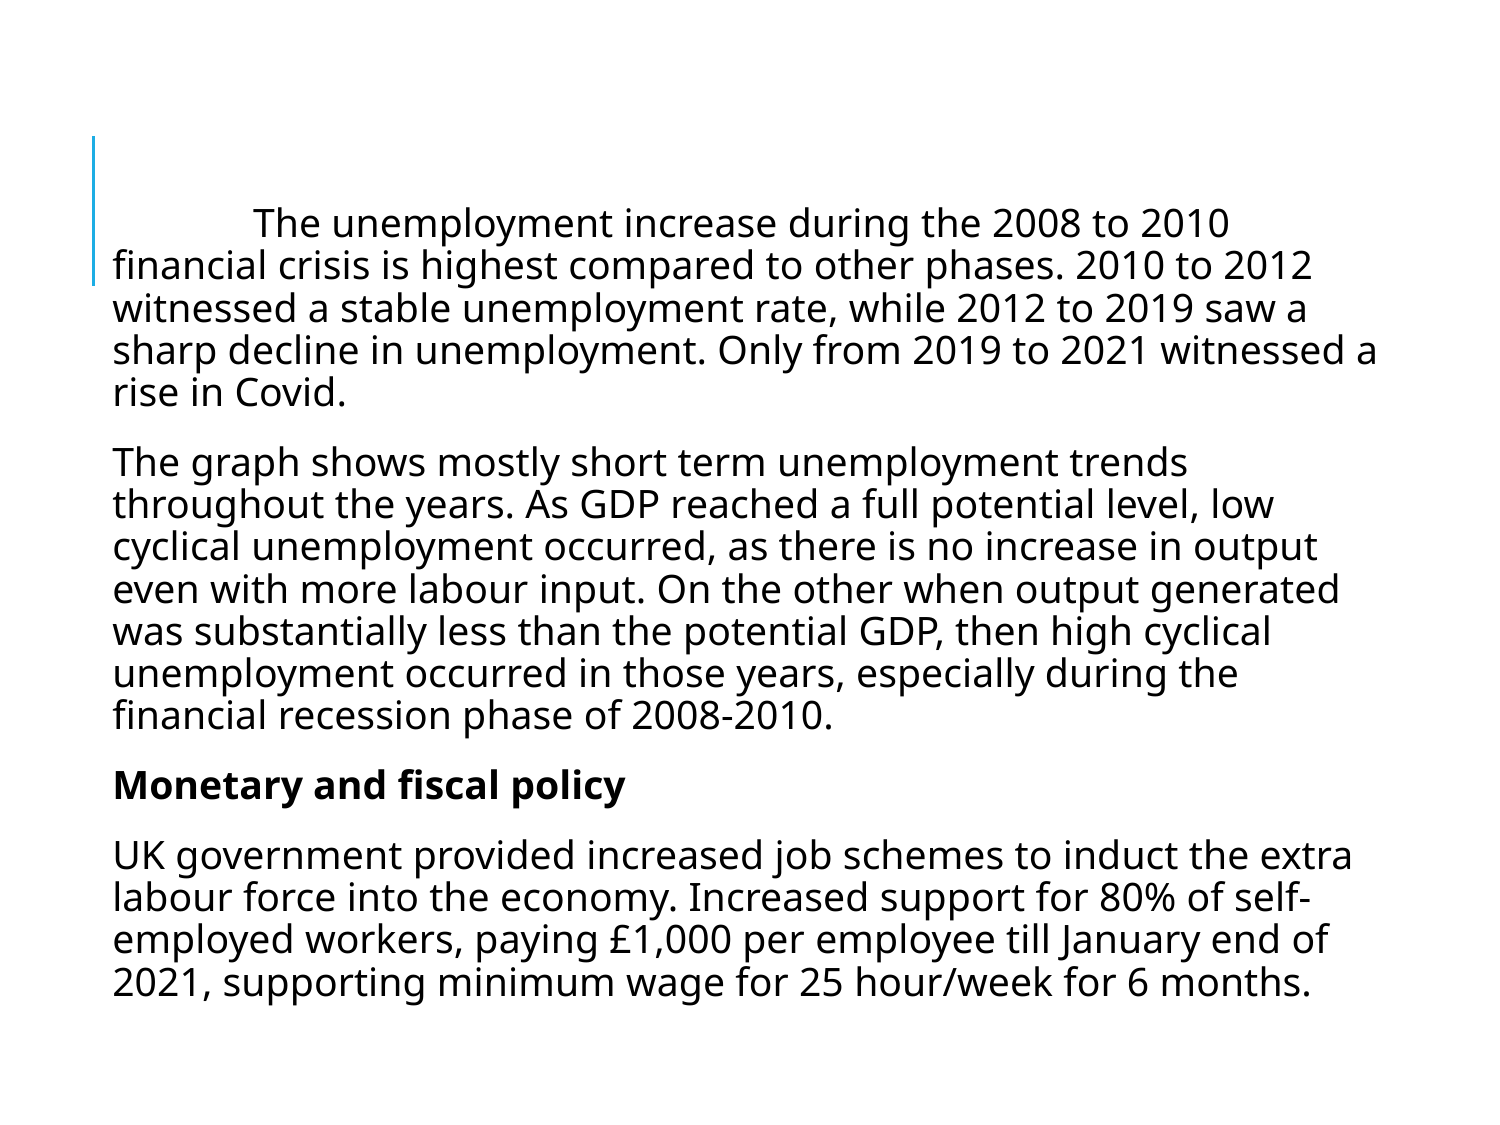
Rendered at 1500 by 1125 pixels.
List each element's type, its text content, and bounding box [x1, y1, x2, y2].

list The unemployment increase during the 2008 to 2010 financial crisis is highest compared to other phases. 2010 to 2012 witnessed a stable unemployment rate, while 2012 to 2019 saw a sharp decline in unemployment. Only from 2019 to 2021 witnessed a rise in Covid. The graph shows mostly short term unemployment trends throughout the years. As GDP reached a full potential level, low cyclical unemployment occurred, as there is no increase in output even with more labour input. On the other when output generated was substantially less than the potential GDP, then high cyclical unemployment occurred in those years, especially during the financial recession phase of 2008-2010. Monetary and fiscal policy UK government provided increased job schemes to induct the extra labour force into the economy. Increased support for 80% of self-employed workers, paying £1,000 per employee till January end of 2021, supporting minimum wage for 25 hour/week for 6 months. [90, 126, 1397, 1014]
